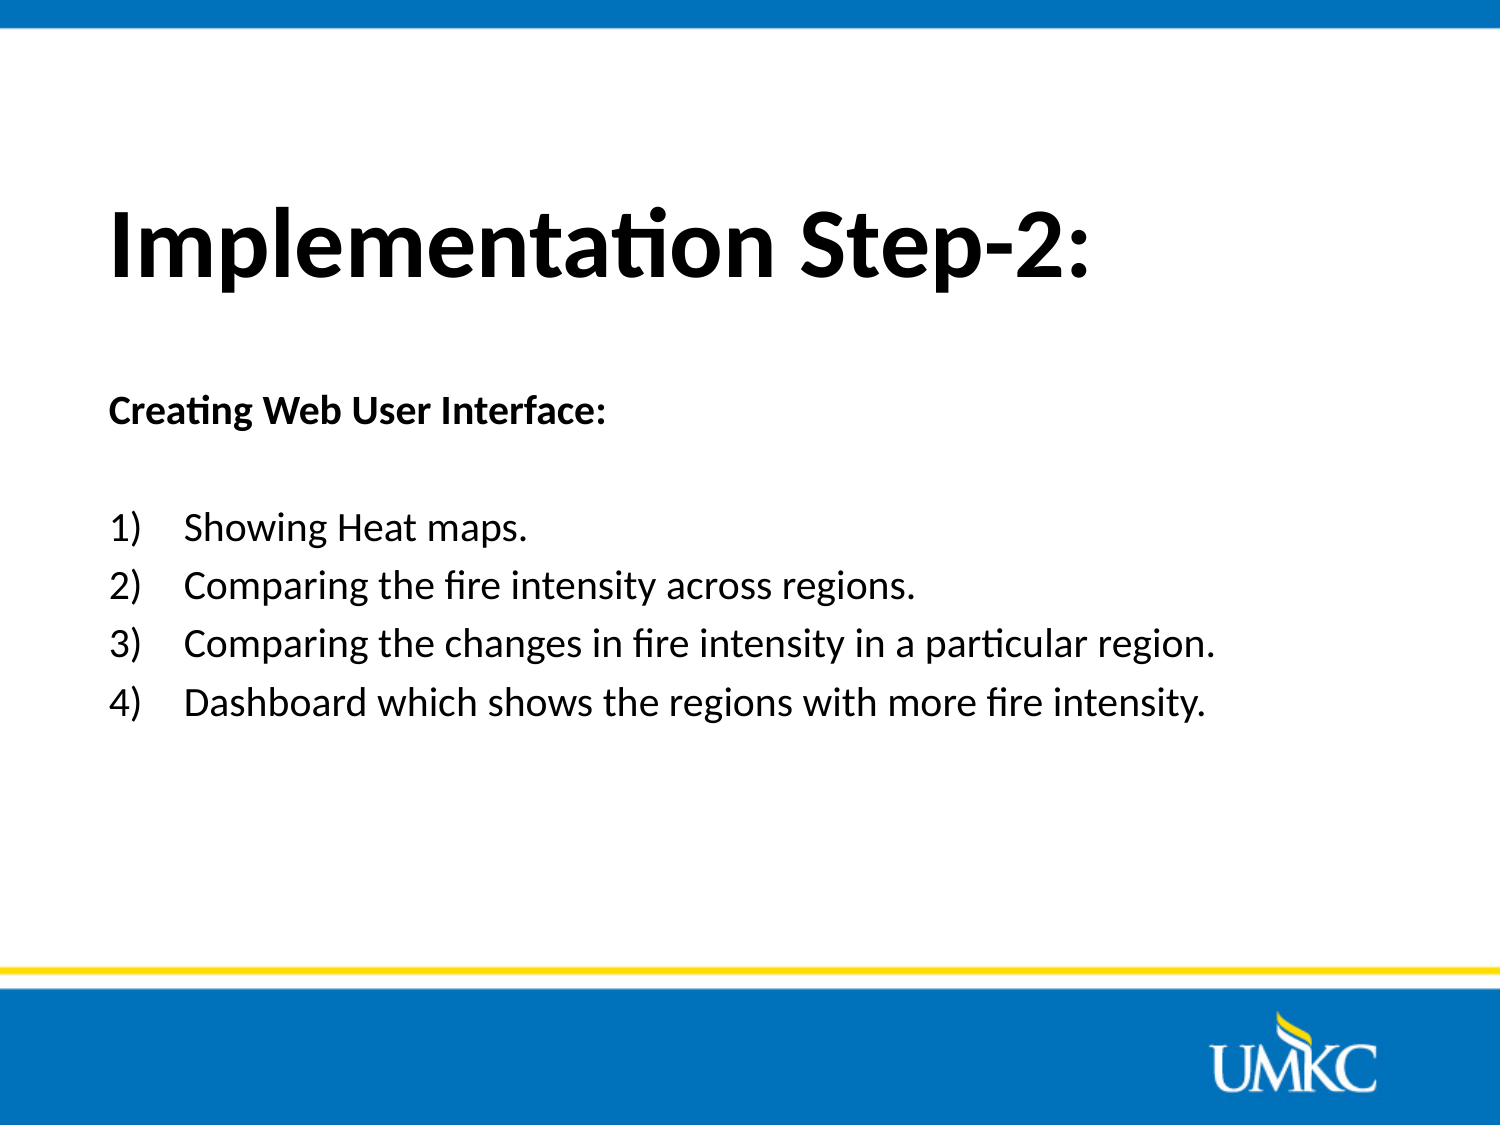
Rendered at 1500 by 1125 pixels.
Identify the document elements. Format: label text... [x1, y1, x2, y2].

picture [0, 0, 1500, 1125]
title Implementation Step-2: [93, 117, 1369, 359]
subtitle Creating Web User Interface: Showing Heat maps. Comparing the fire intensity across regions. Comparing the changes in fire intensity in a particular region. Dashboard which shows the regions with more fire intensity. [93, 375, 1243, 809]
